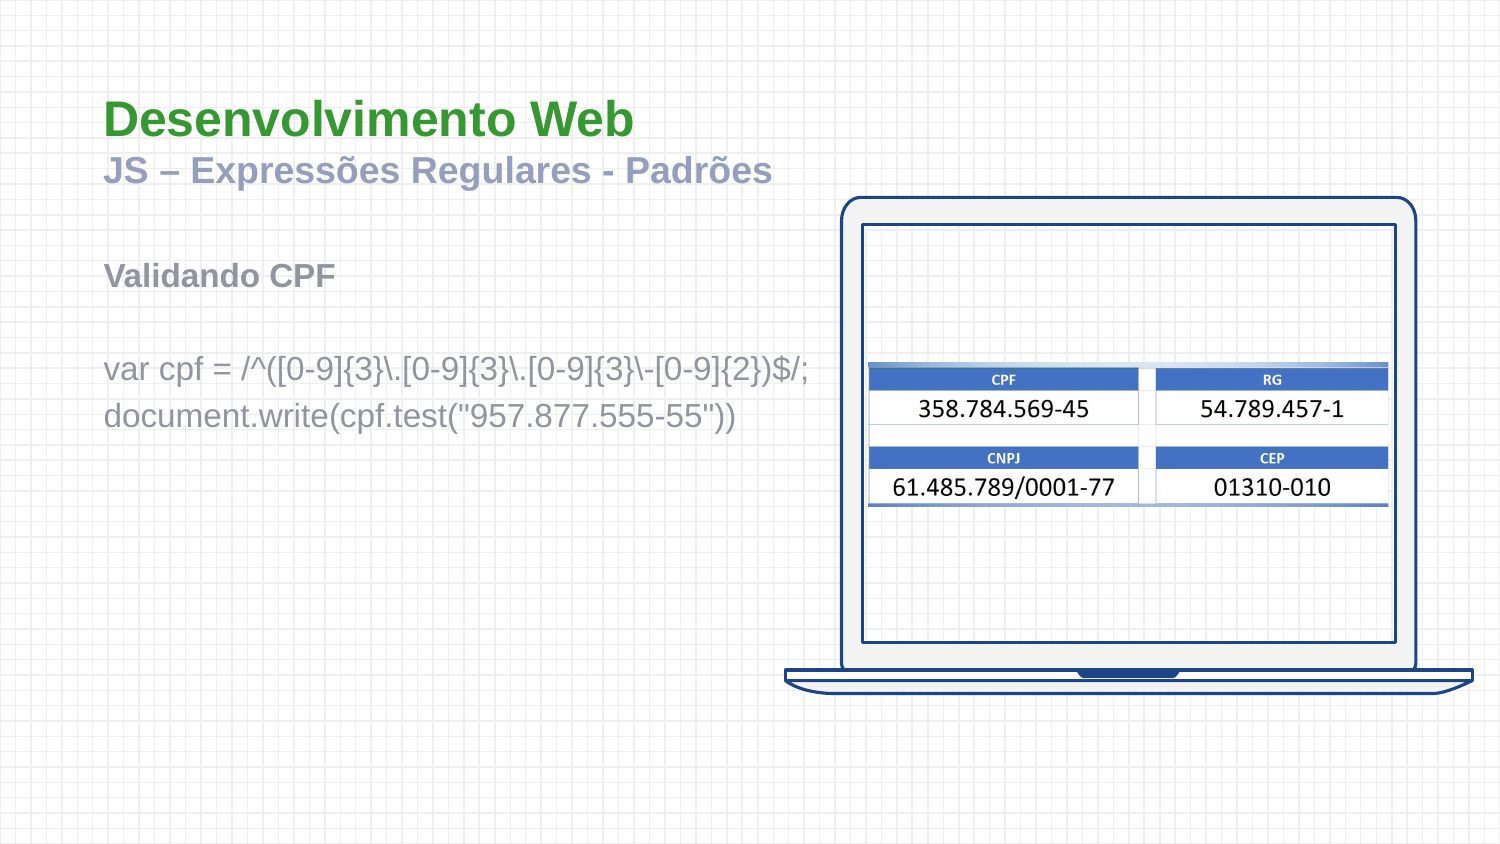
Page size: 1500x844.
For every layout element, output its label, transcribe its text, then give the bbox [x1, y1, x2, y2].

text_box Validando CPF var cpf = /^([0-9]{3}\.[0-9]{3}\.[0-9]{3}\-[0-9]{2})$/; document.write(cpf.test("957.877.555-55")) [88, 246, 780, 672]
text_box Desenvolvimento Web JS – Expressões Regulares - Padrões [88, 79, 1248, 234]
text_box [785, 197, 1473, 694]
picture [867, 362, 1389, 507]
